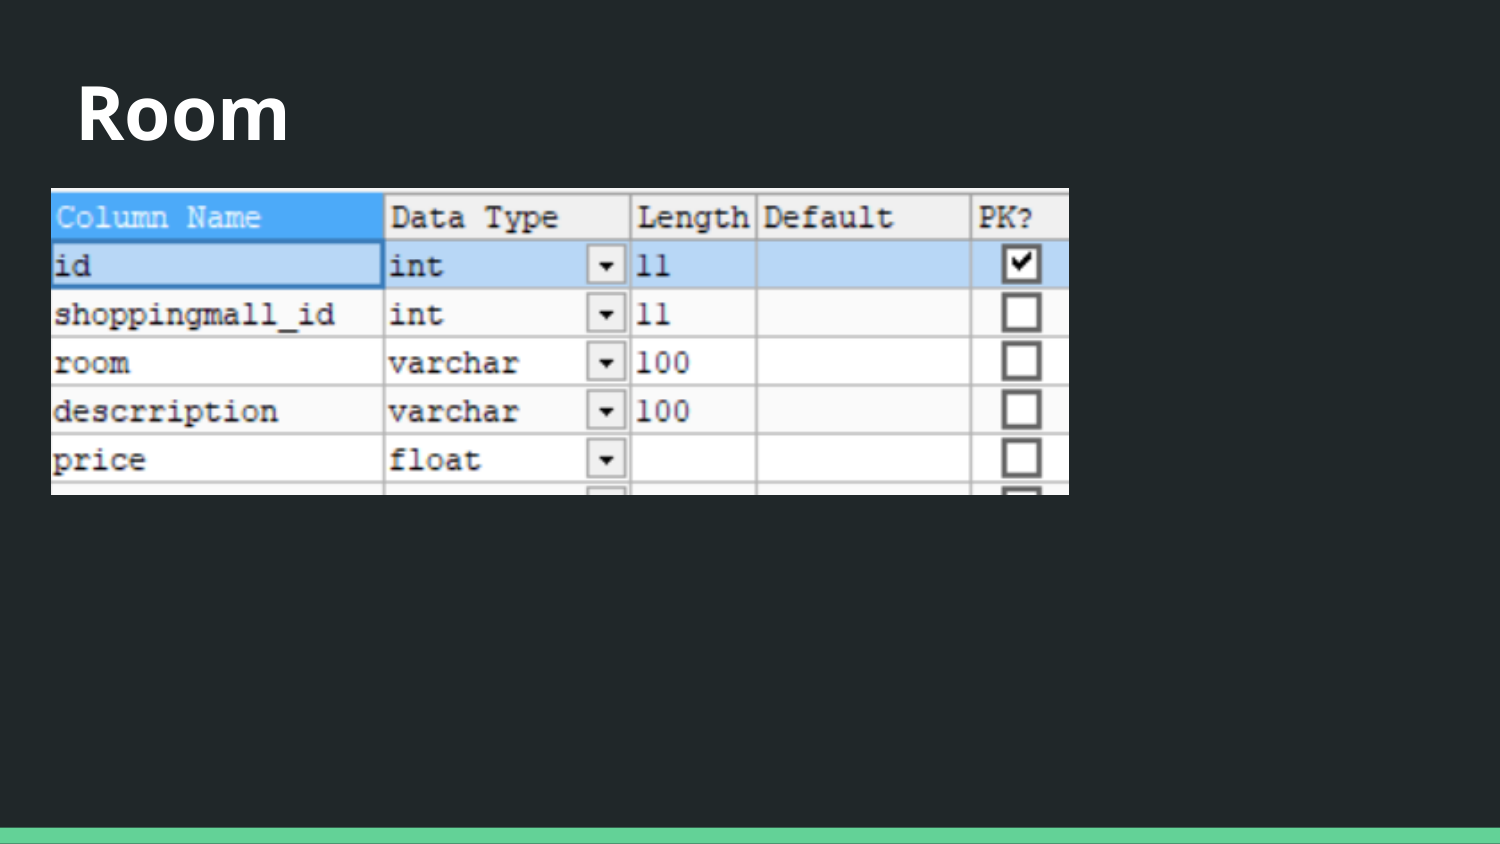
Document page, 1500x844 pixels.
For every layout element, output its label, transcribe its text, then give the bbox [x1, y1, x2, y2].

picture [50, 188, 1069, 495]
title Room [60, 50, 394, 144]
